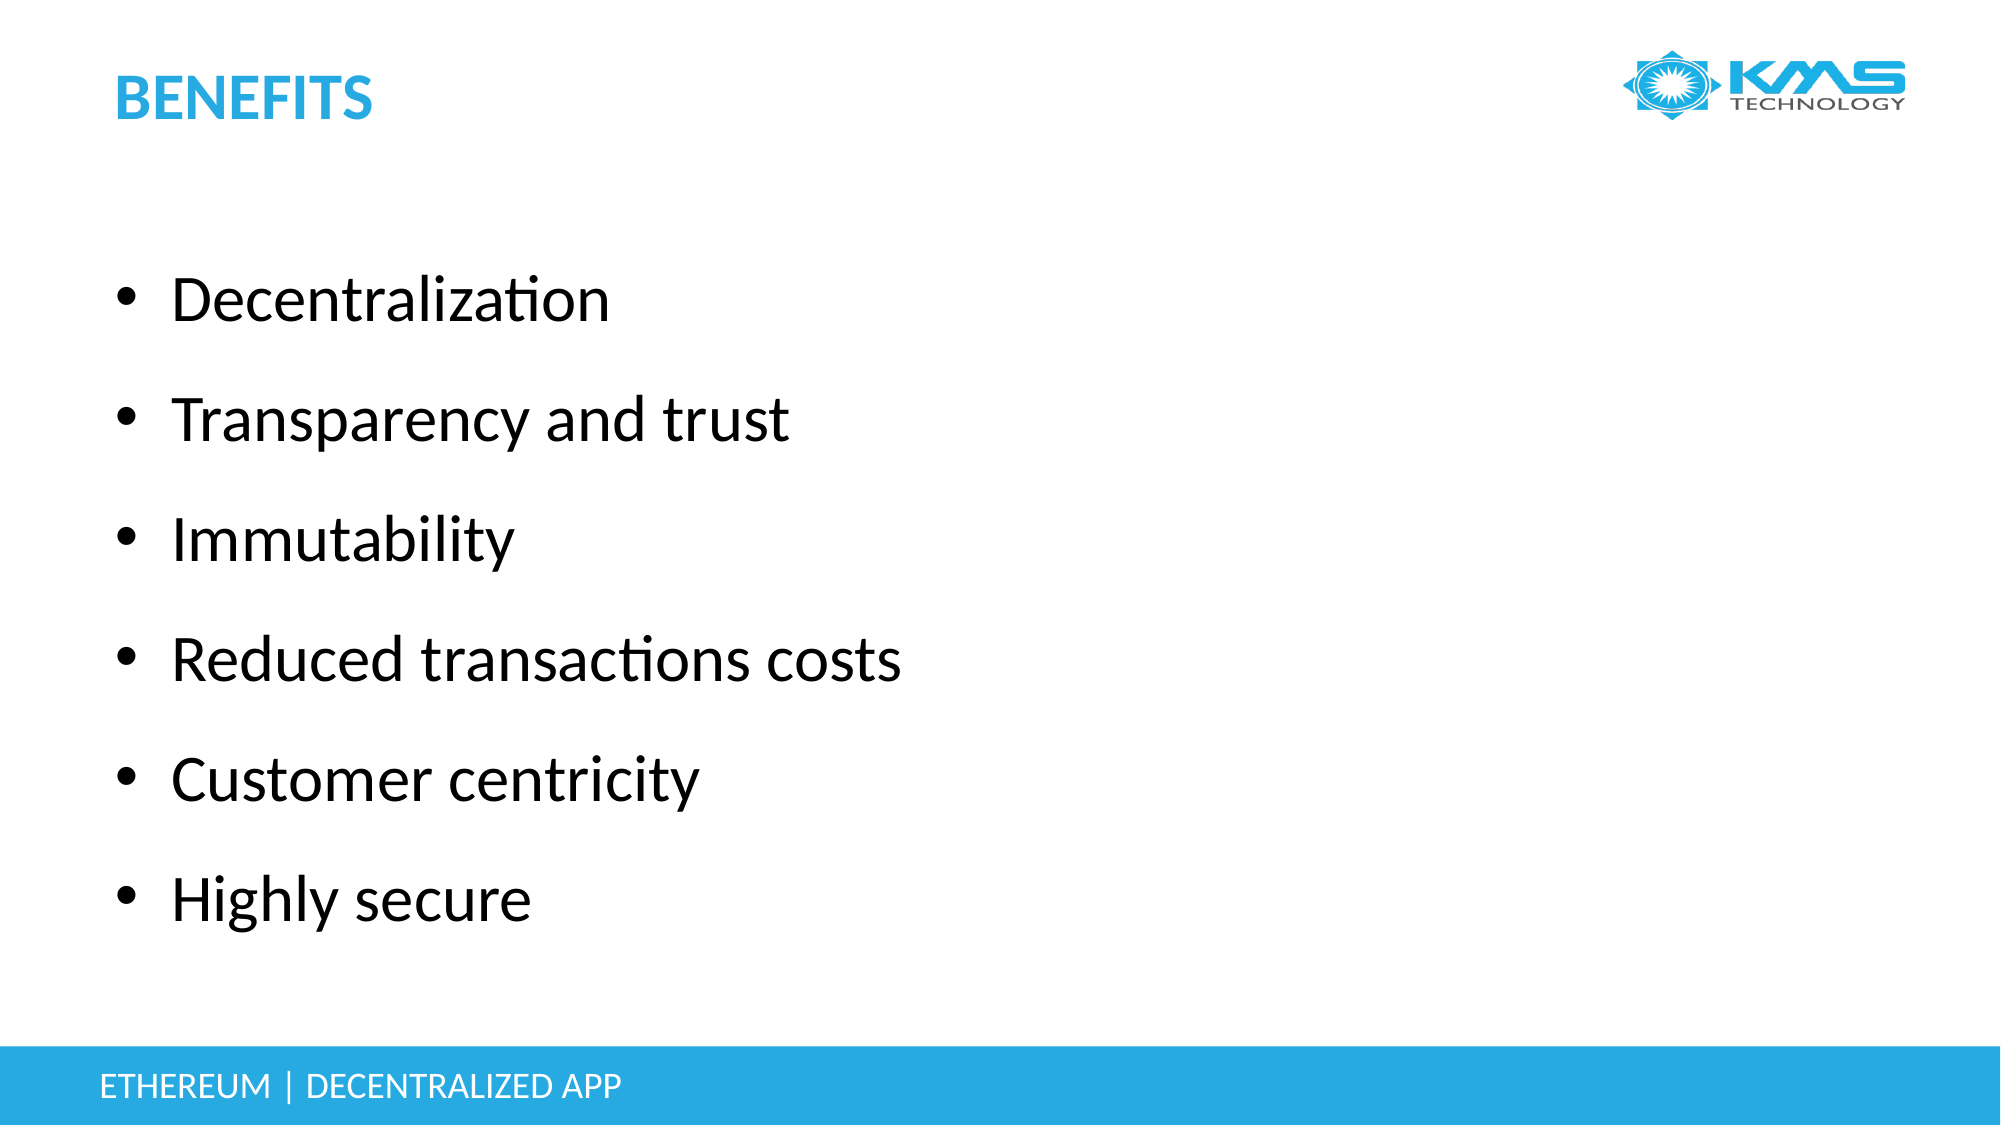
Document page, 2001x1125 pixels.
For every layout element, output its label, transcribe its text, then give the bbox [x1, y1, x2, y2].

title BENEFITS [99, 45, 1470, 150]
picture [1611, 45, 1915, 126]
list ETHEREUM | DECENTRALIZED APP [84, 1053, 1304, 1125]
list Decentralization Transparency and trust Immutability Reduced transactions costs Customer centricity Highly secure [99, 224, 1900, 925]
